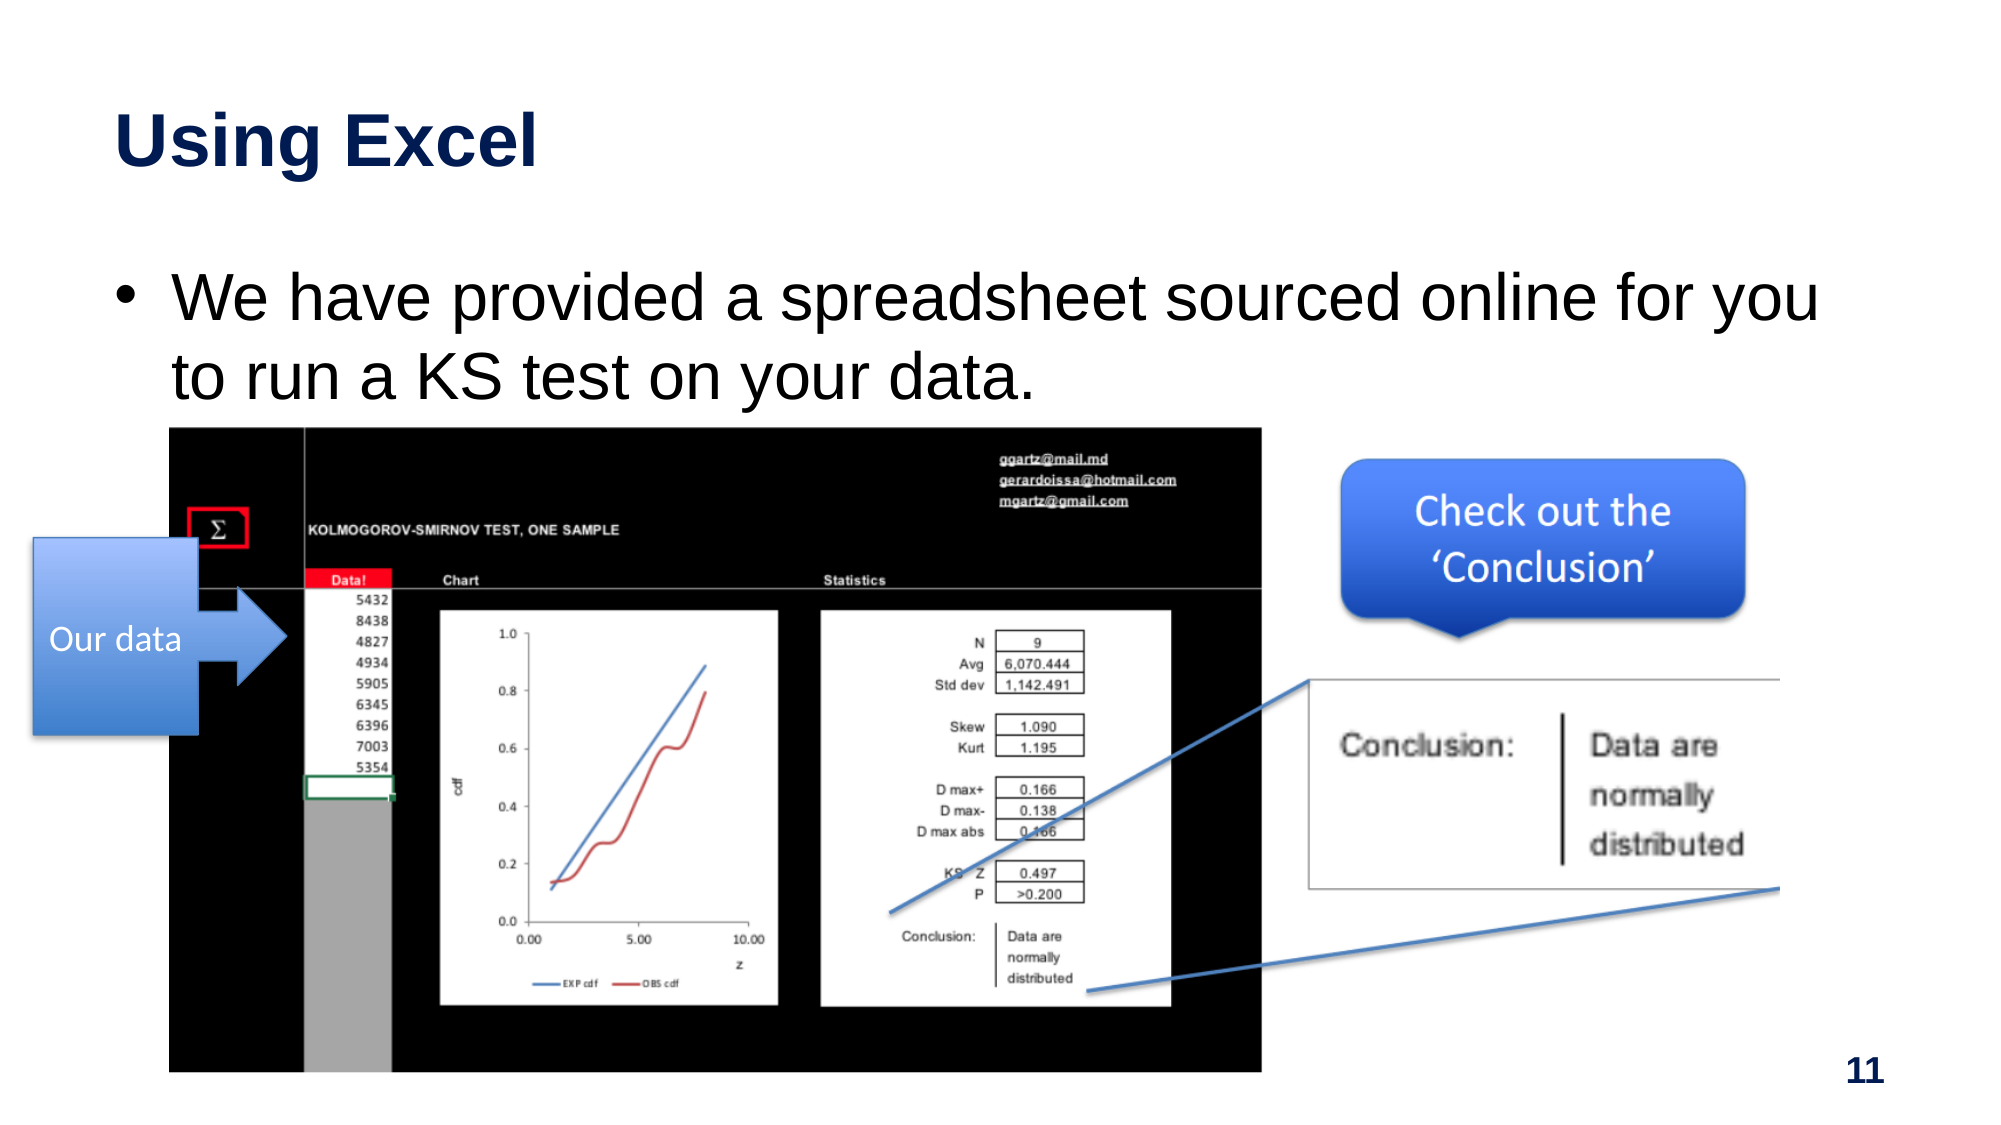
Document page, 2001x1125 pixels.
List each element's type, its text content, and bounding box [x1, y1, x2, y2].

title Using Excel [99, 63, 1900, 209]
picture [169, 425, 1780, 1078]
text_box Our data [32, 536, 165, 736]
slide_number 11 [1800, 1038, 1900, 1099]
list We have provided a spreadsheet sourced online for you to run a KS test on your data. [99, 245, 1900, 1013]
